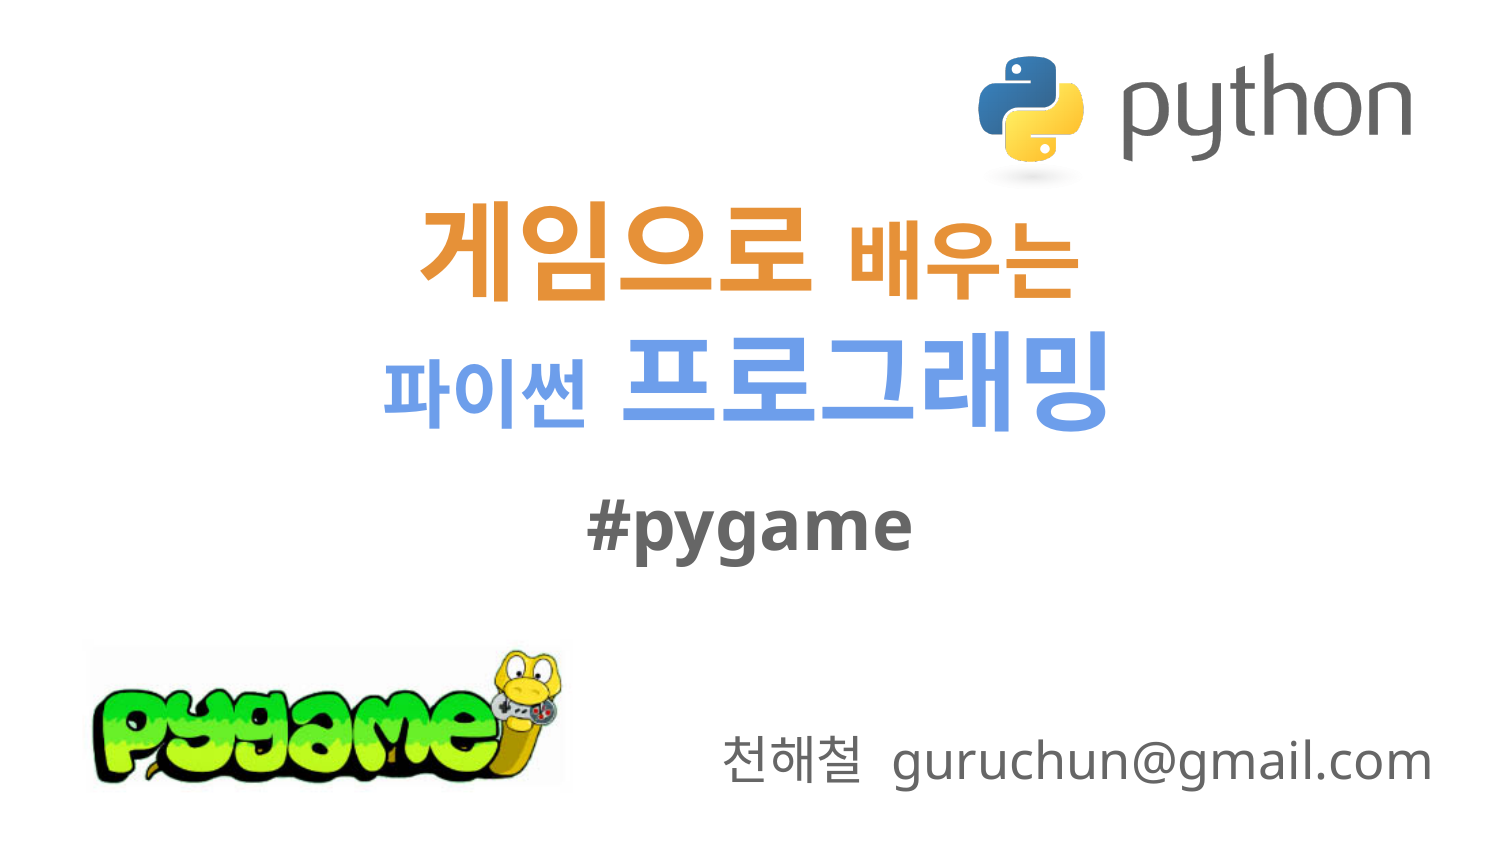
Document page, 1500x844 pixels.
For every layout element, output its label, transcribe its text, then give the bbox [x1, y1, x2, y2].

title 게임으로 배우는 파이썬 프로그래밍 [51, 122, 1449, 459]
picture [49, 630, 594, 824]
subtitle #pygame 천해철 guruchun@gmail.com [51, 464, 1449, 719]
picture [903, 25, 1475, 219]
